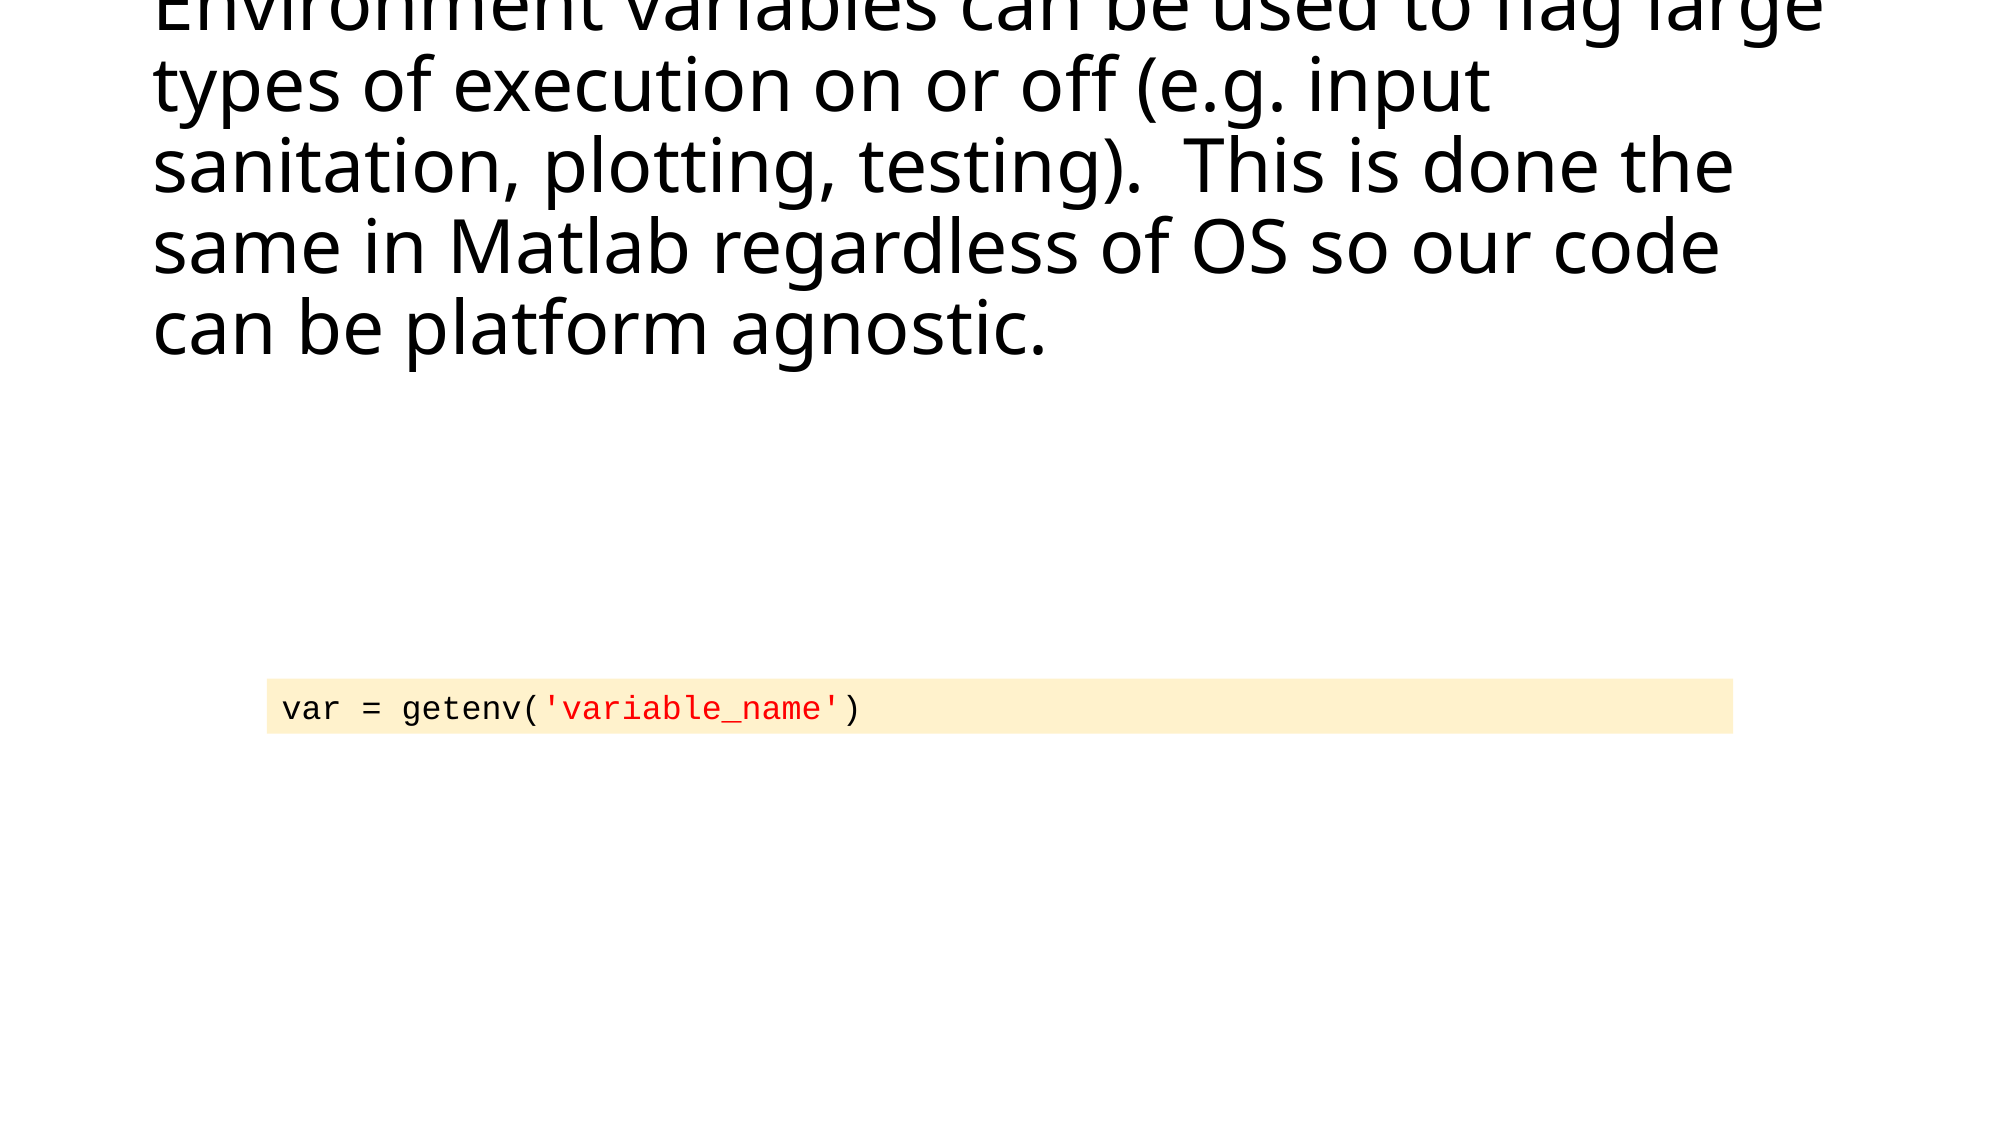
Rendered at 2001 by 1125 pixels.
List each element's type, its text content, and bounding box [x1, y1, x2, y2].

text_box var = getenv('variable_name') [266, 678, 1734, 734]
title Environment variables can be used to flag large types of execution on or off (e.g. input sanitation, plotting, testing). This is done the same in Matlab regardless of OS so our code can be platform agnostic. [137, 59, 1863, 278]
